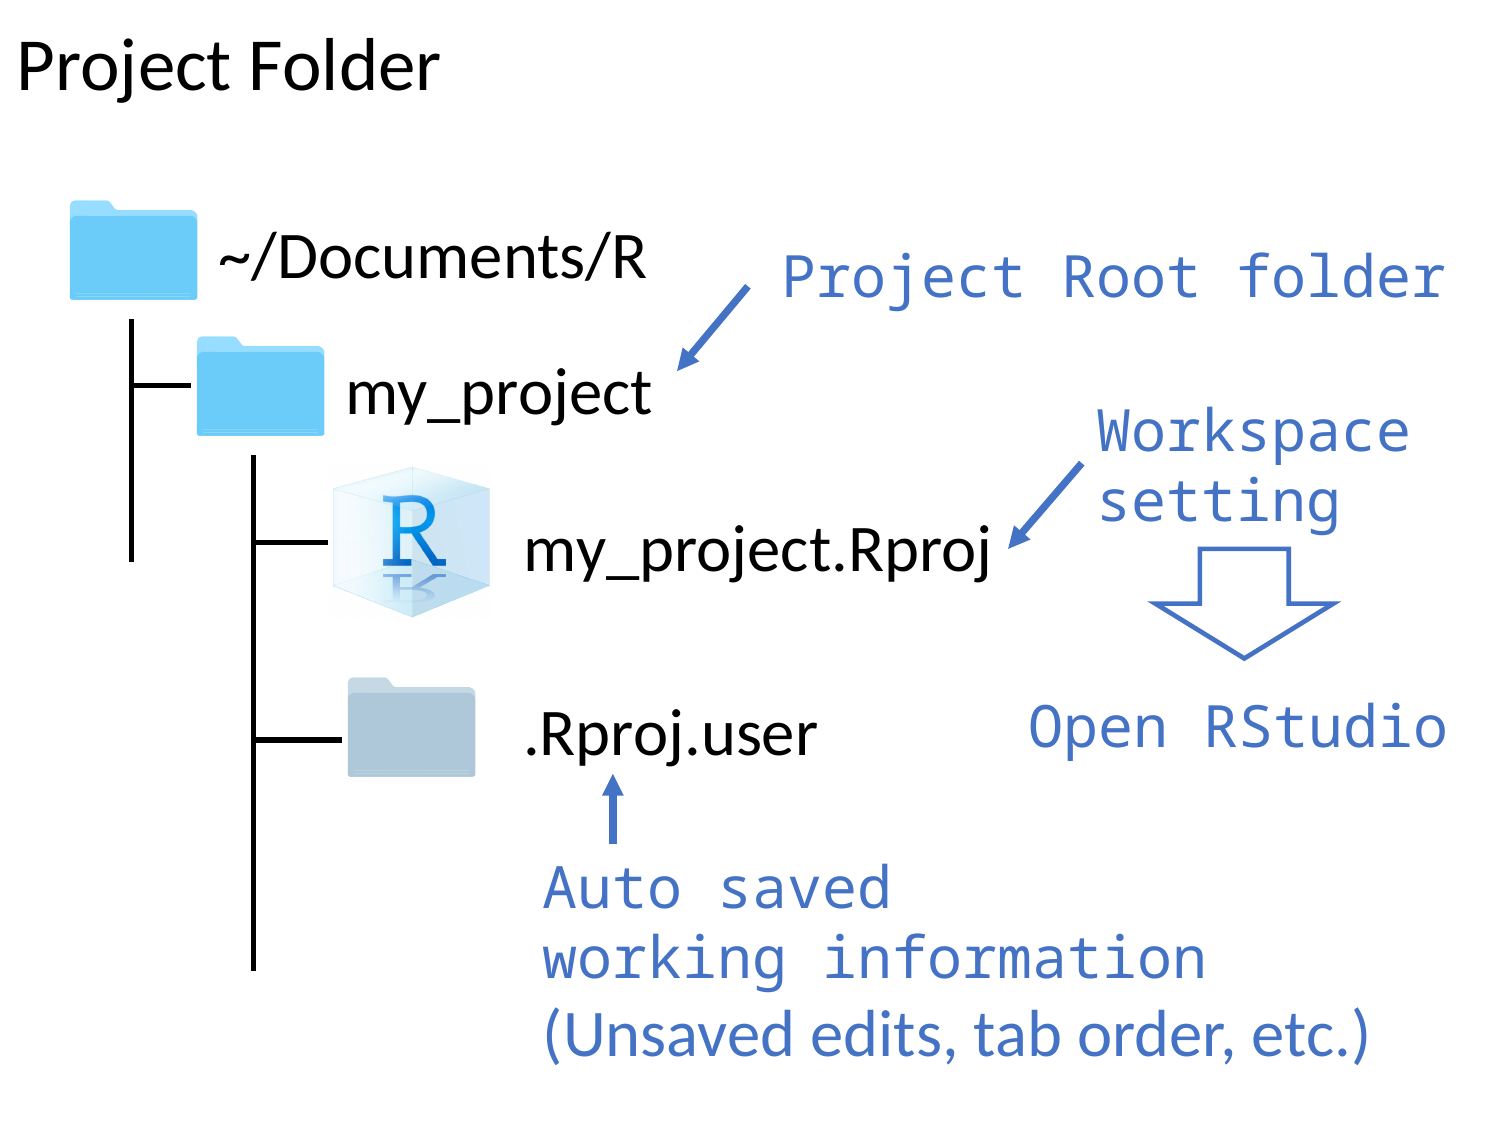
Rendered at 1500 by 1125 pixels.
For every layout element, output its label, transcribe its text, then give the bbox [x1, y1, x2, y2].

text_box [132, 385, 254, 972]
text_box Project Folder [2, 8, 458, 113]
picture [328, 464, 493, 621]
text_box my_project.Rproj [509, 497, 1009, 592]
text_box Auto saved working information (Unsaved edits, tab order, etc.) [528, 842, 1500, 1125]
text_box [1151, 547, 1337, 660]
text_box Workspace setting [1081, 385, 1462, 541]
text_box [676, 286, 748, 372]
text_box Open RStudio [1013, 681, 1464, 767]
text_box Project Root folder [767, 231, 1462, 317]
picture [63, 181, 329, 455]
text_box .Rproj.user [508, 681, 834, 777]
text_box ~/Documents/R [203, 204, 664, 299]
text_box my_project [330, 340, 669, 436]
picture [341, 658, 480, 796]
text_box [1008, 464, 1079, 549]
